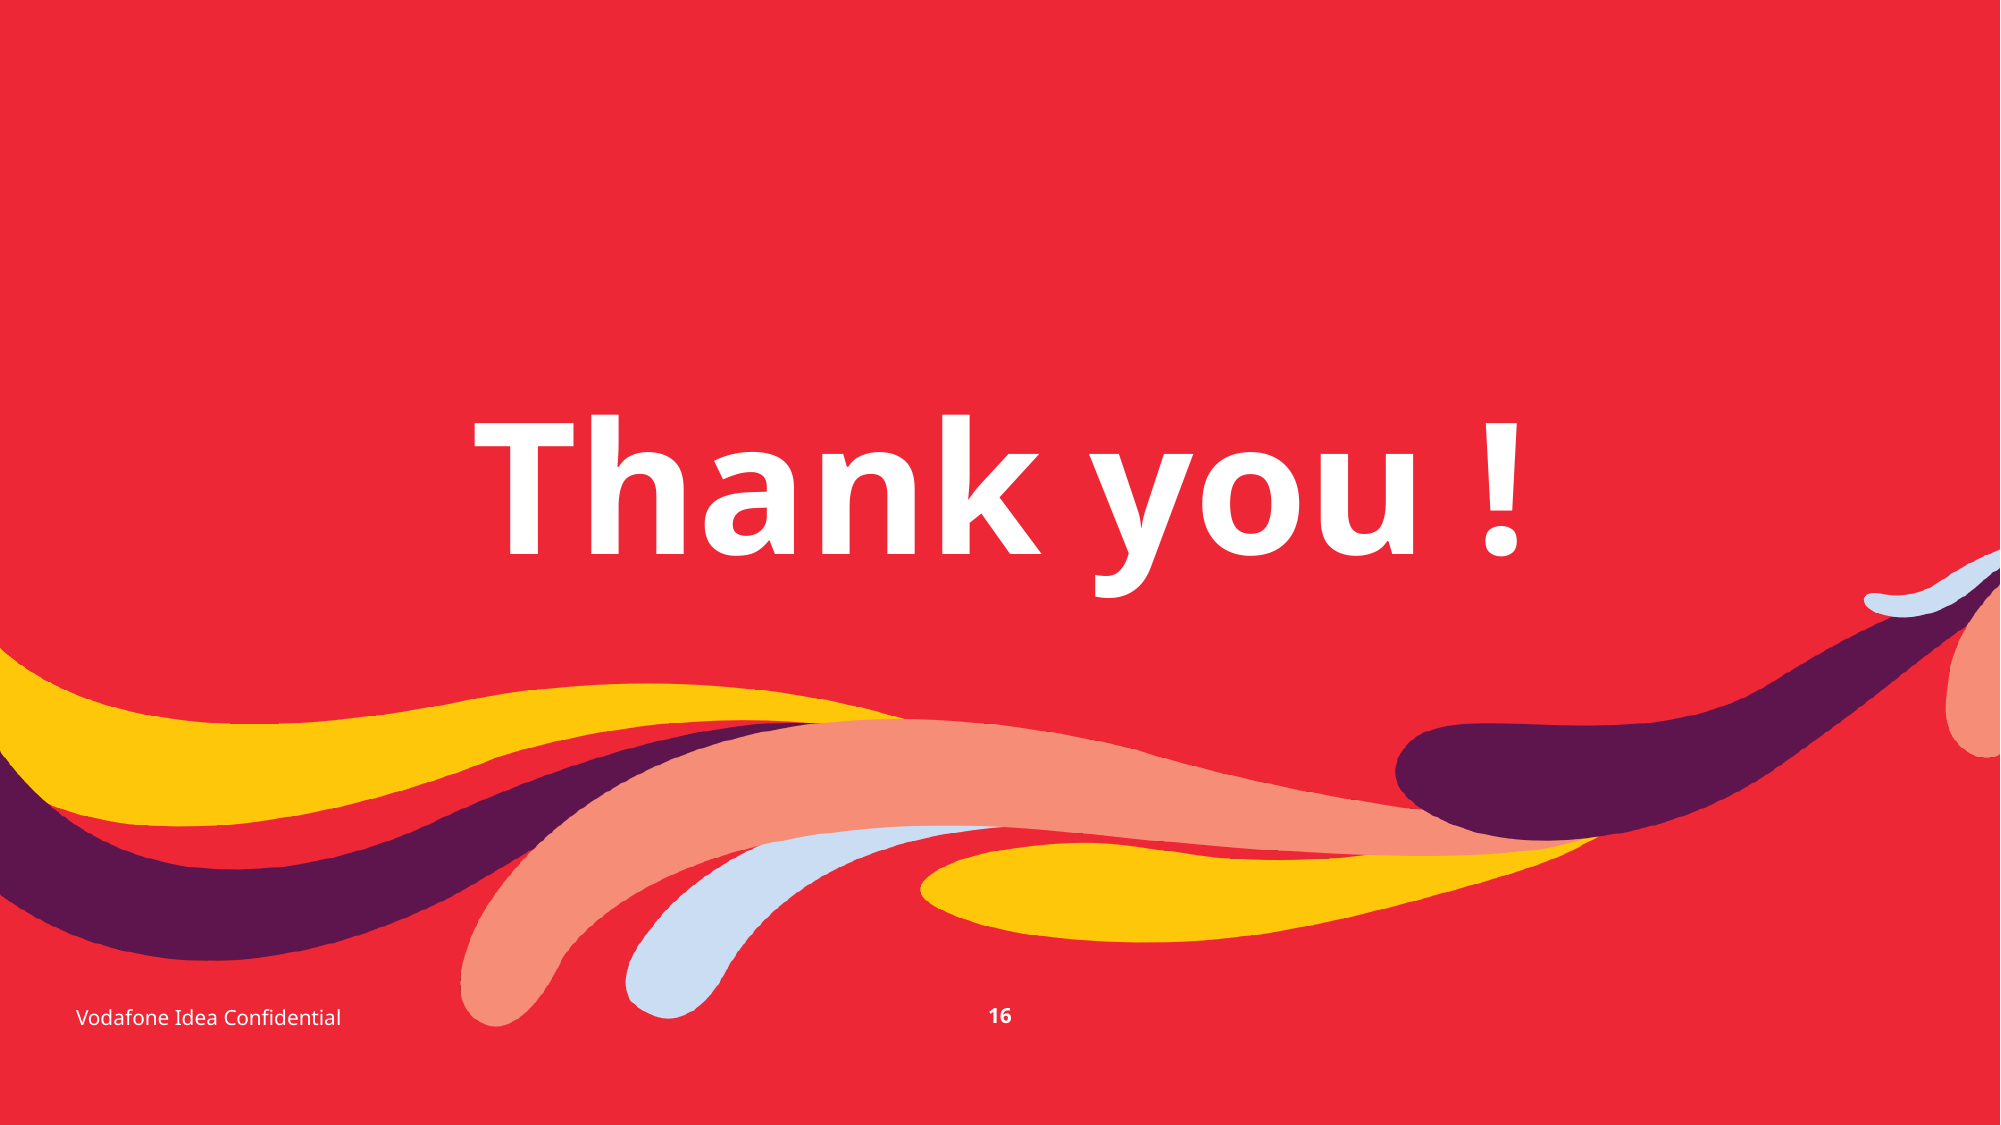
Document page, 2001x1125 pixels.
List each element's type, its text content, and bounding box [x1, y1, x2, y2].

footer Vodafone Idea Confidential [60, 987, 736, 1048]
slide_number 16 [928, 987, 1072, 1048]
title Thank you ! [155, 272, 1845, 718]
picture [0, 520, 2000, 1072]
